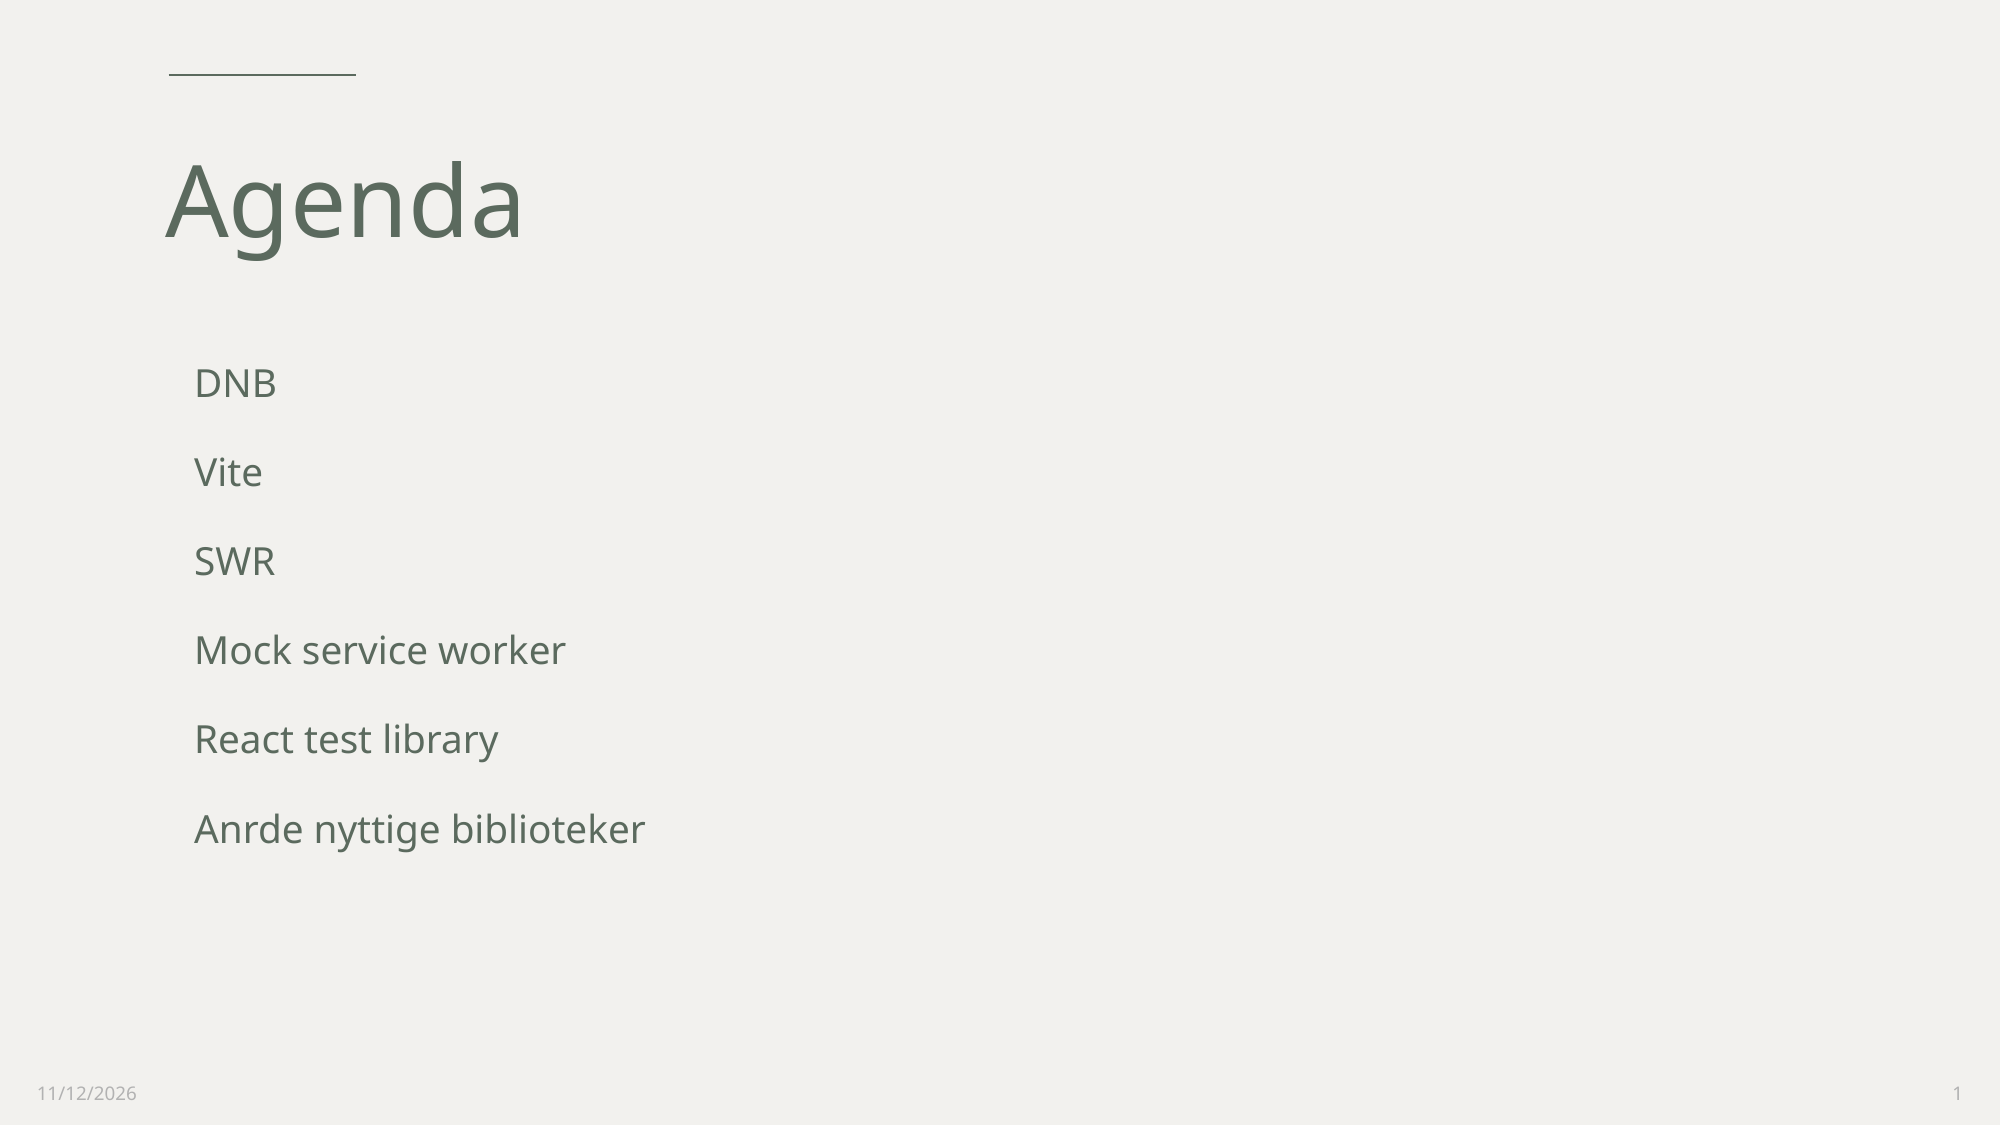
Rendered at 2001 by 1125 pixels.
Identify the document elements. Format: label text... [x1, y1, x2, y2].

title Agenda [150, 143, 1000, 512]
list DNB Vite SWR Mock service worker React test library Anrde nyttige biblioteker [179, 327, 945, 862]
slide_number 1 [1528, 1064, 1979, 1124]
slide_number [21, 1064, 472, 1124]
